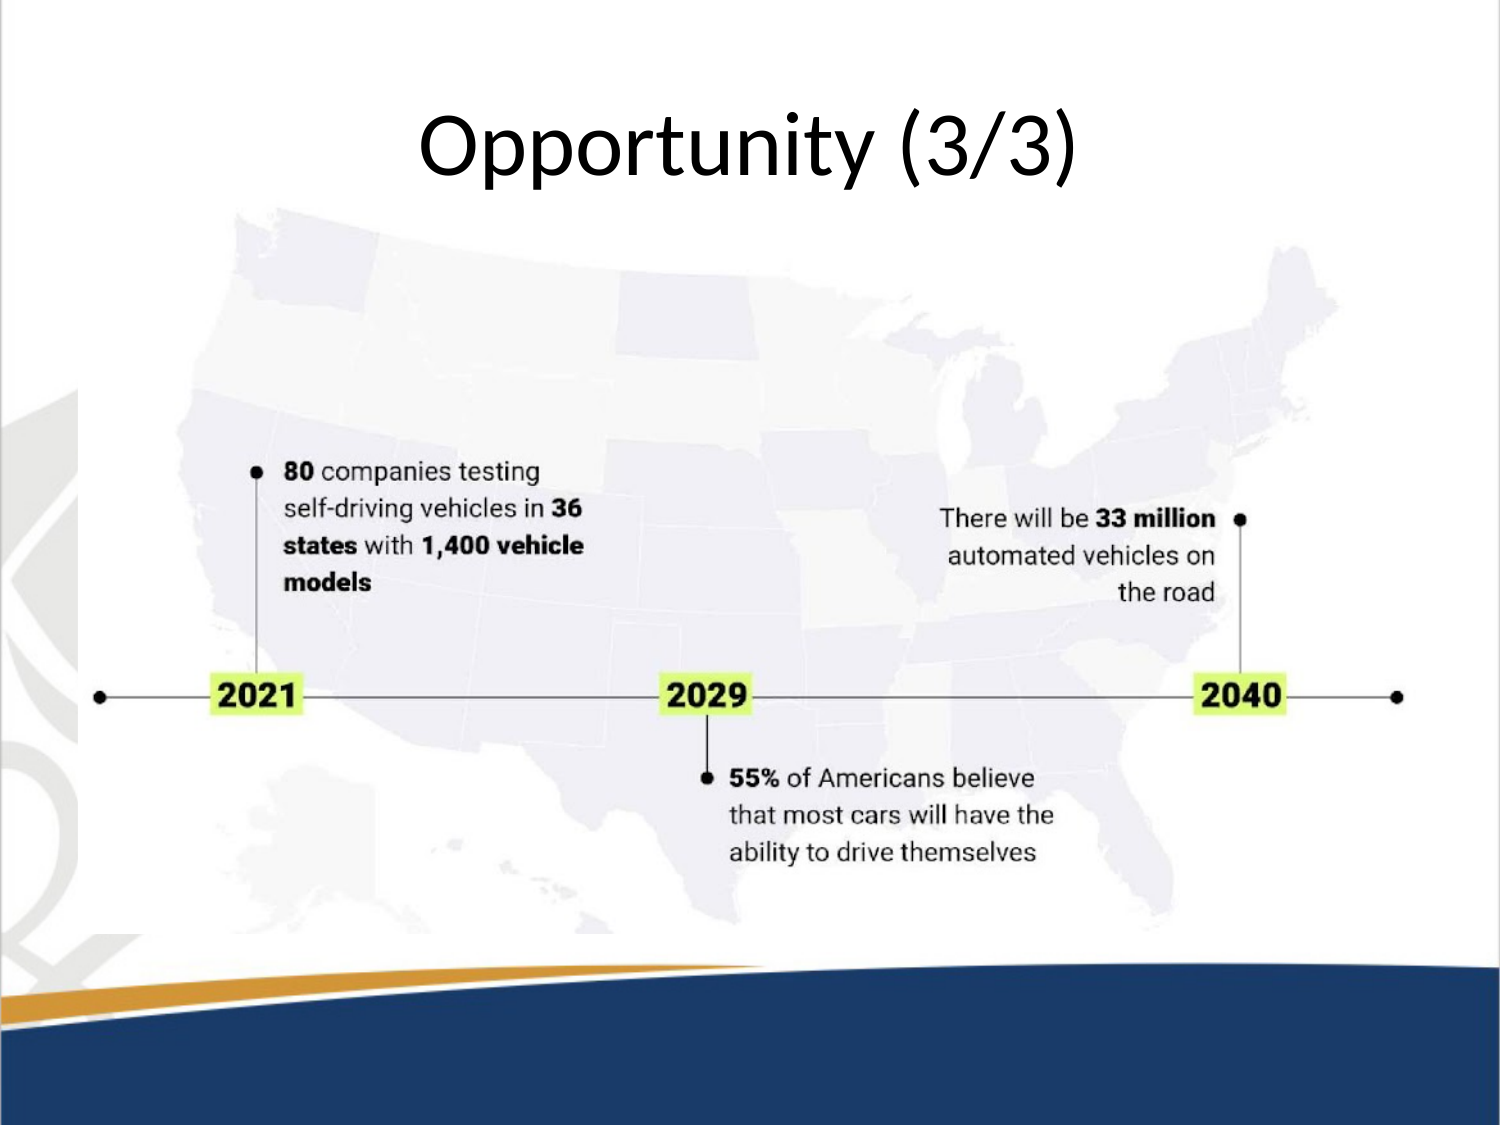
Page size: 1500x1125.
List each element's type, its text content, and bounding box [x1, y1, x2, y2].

title Opportunity (3/3) [75, 45, 1425, 191]
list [77, 190, 1426, 934]
picture [0, 0, 1500, 1125]
